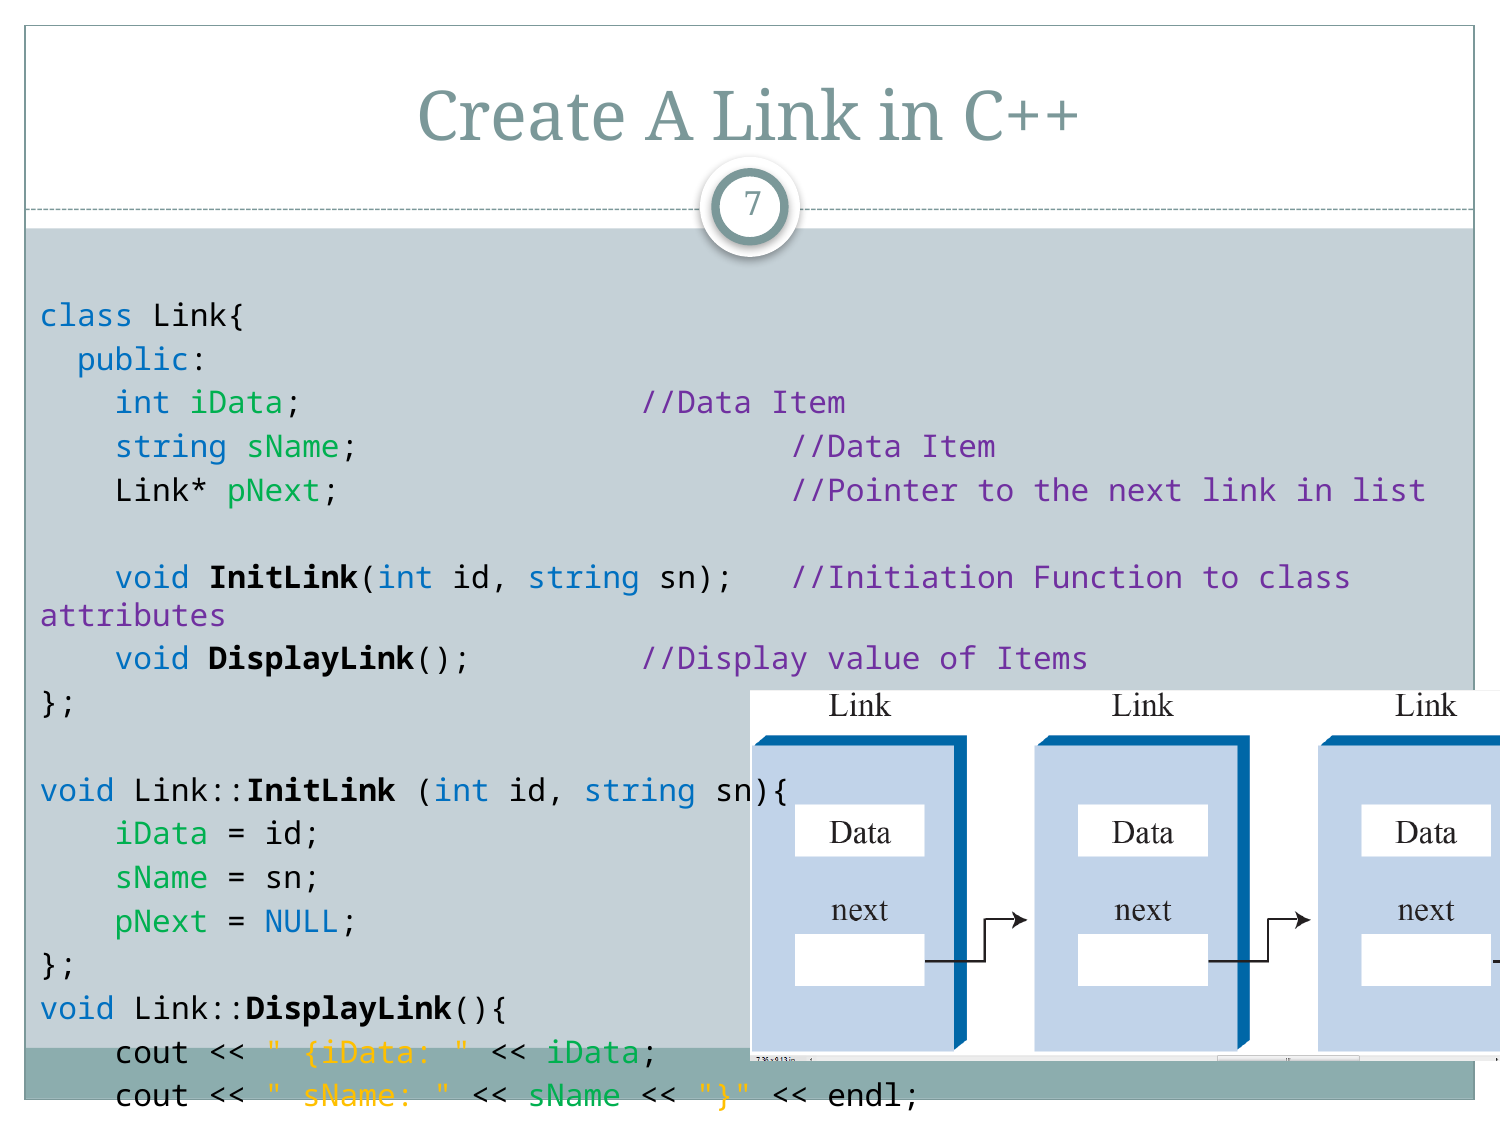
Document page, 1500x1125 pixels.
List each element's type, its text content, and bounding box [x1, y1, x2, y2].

picture [749, 690, 1500, 1062]
slide_number 7 [715, 168, 791, 241]
title Create A Link in C++ [49, 37, 1450, 162]
text_box class Link{ public: int iData; //Data Item string sName; //Data Item Link* pNext; //Pointer to the next link in list void InitLink(int id, string sn); //Initiation Function to class attributes void DisplayLink(); //Display value of Items }; void Link::InitLink (int id, string sn){ iData = id; sName = sn; pNext = NULL; }; void Link::DisplayLink(){ cout << " {iData: " << iData; cout << " sName: " << sName << "}" << endl; }; [24, 287, 1500, 1100]
